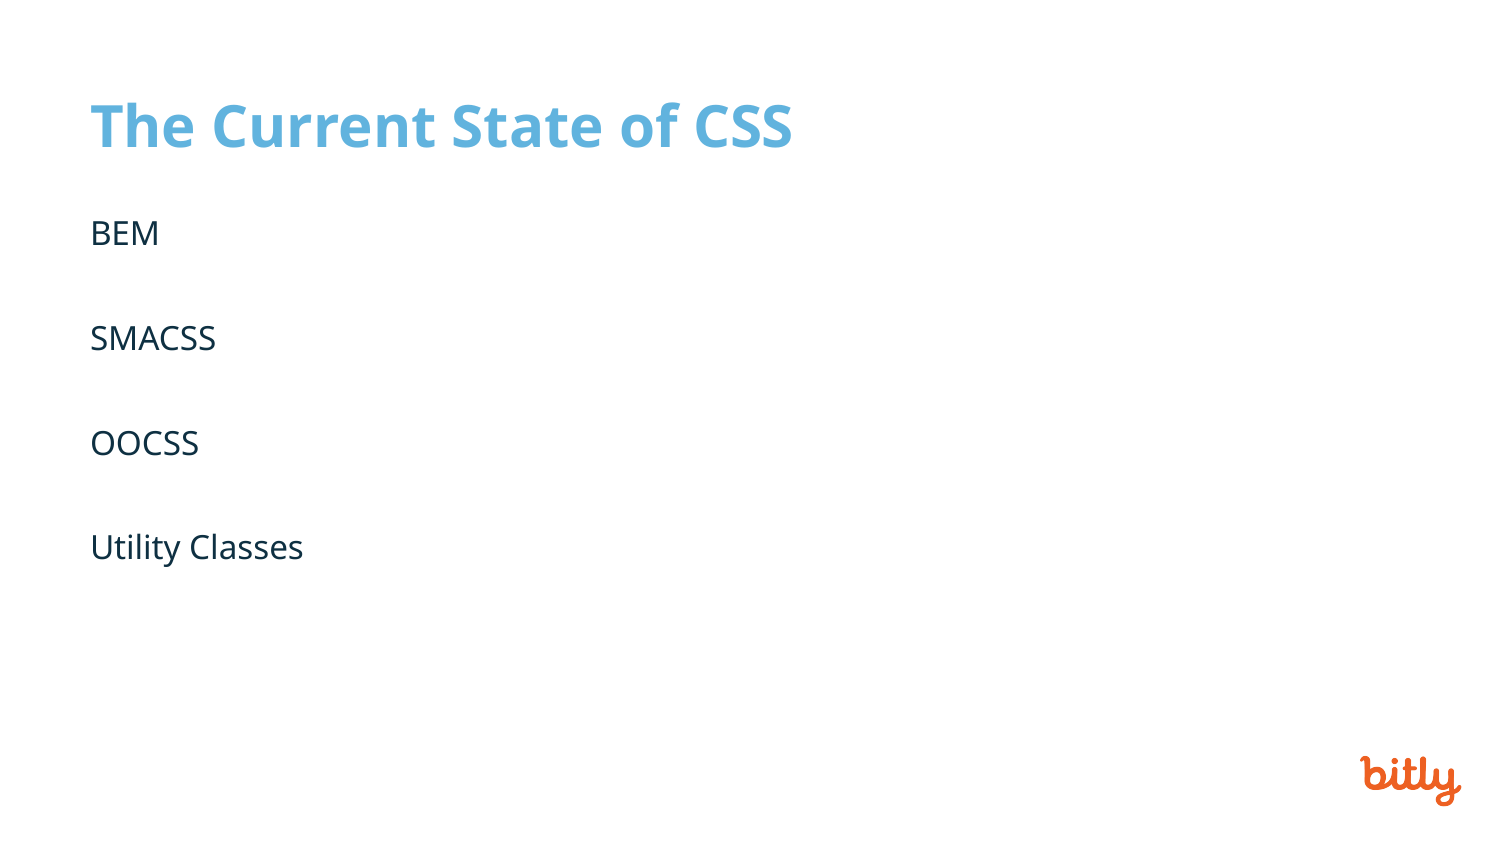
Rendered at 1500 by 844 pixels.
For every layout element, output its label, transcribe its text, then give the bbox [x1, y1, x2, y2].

picture [1339, 740, 1484, 820]
title The Current State of CSS [75, 33, 1425, 175]
list BEM SMACSS OOCSS Utility Classes [75, 196, 1425, 764]
